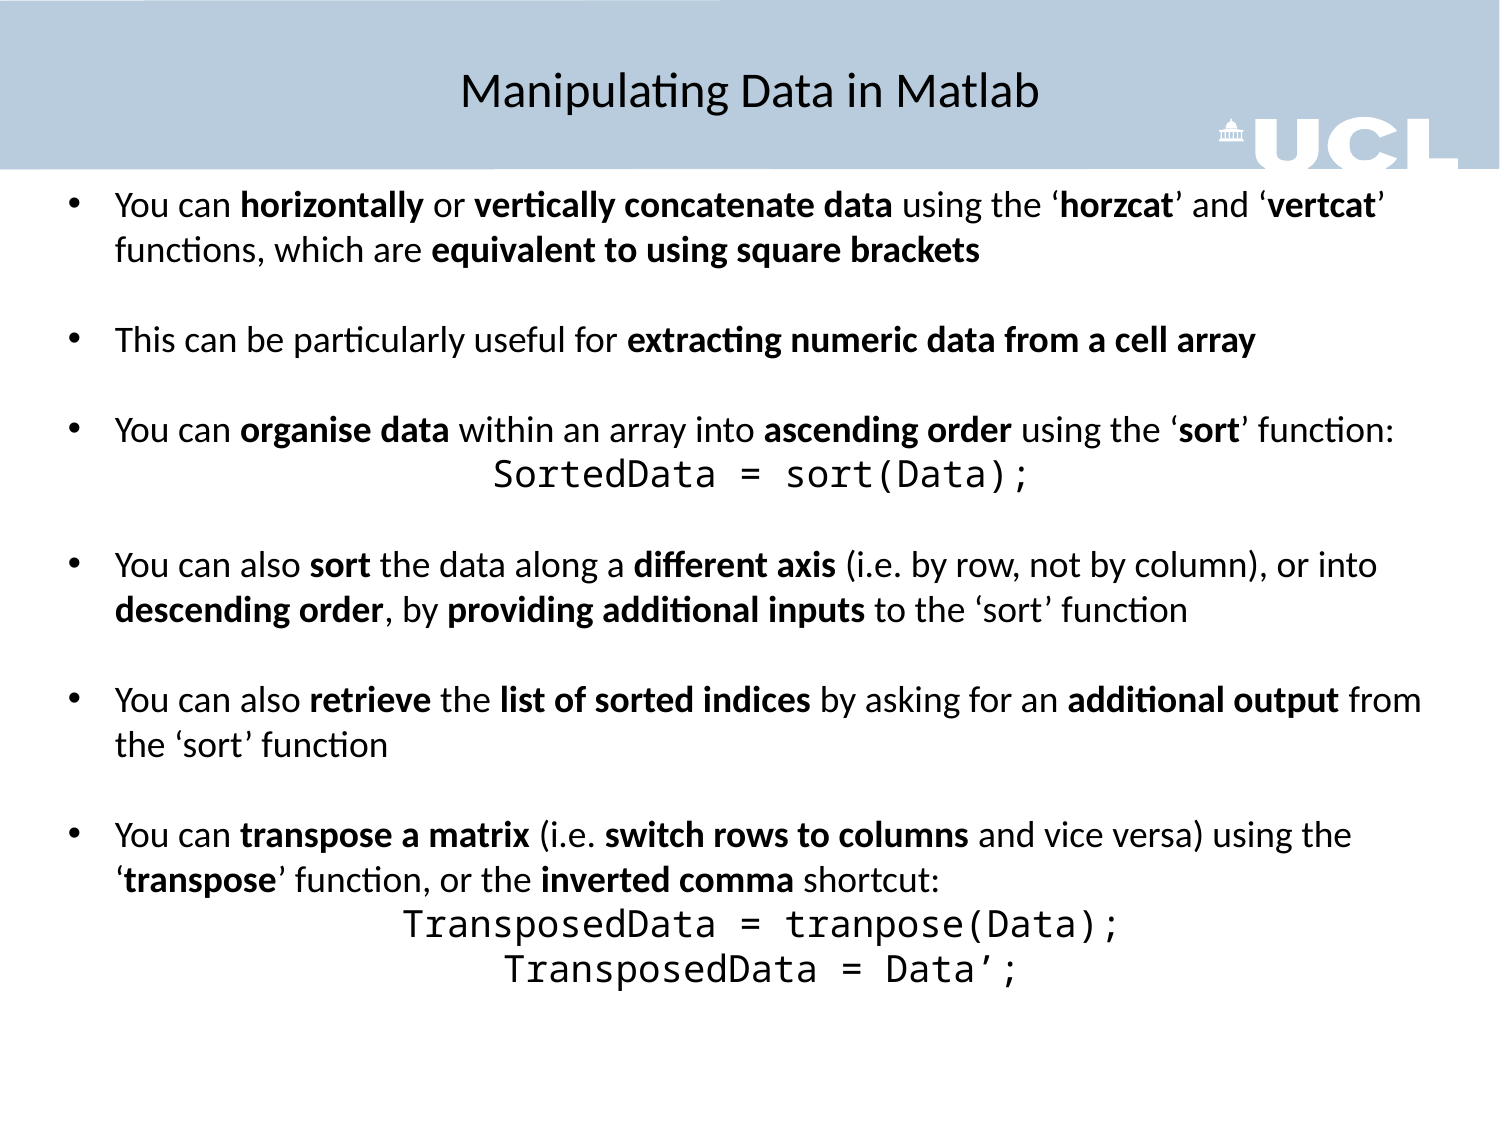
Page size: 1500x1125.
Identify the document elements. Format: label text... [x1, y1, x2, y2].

picture [0, 0, 1500, 170]
text_box You can horizontally or vertically concatenate data using the ‘horzcat’ and ‘vertcat’ functions, which are equivalent to using square brackets This can be particularly useful for extracting numeric data from a cell array You can organise data within an array into ascending order using the ‘sort’ function: SortedData = sort(Data); You can also sort the data along a different axis (i.e. by row, not by column), or into descending order, by providing additional inputs to the ‘sort’ function You can also retrieve the list of sorted indices by asking for an additional output from the ‘sort’ function You can transpose a matrix (i.e. switch rows to columns and vice versa) using the ‘transpose’ function, or the inverted comma shortcut: TransposedData = tranpose(Data); TransposedData = Data’; [53, 178, 1471, 998]
